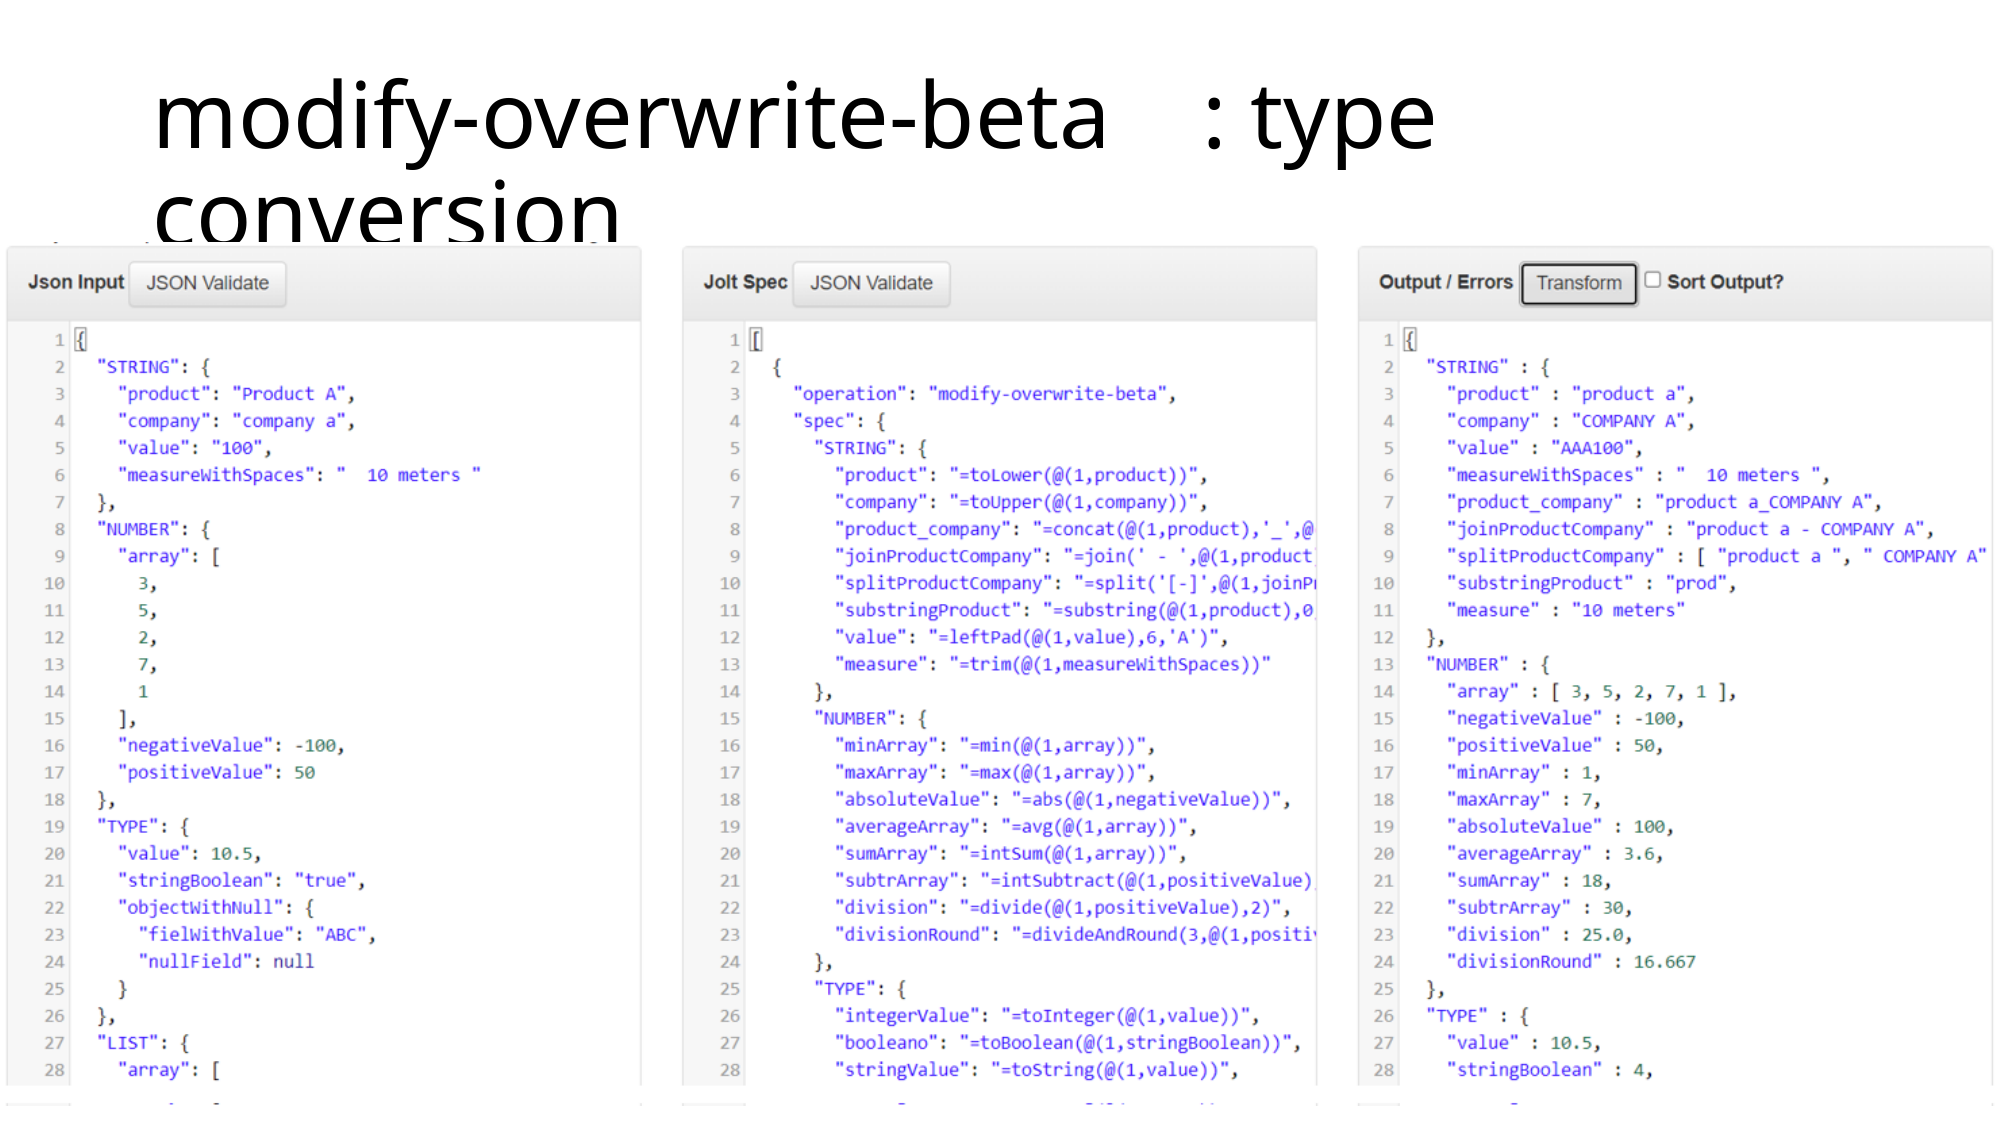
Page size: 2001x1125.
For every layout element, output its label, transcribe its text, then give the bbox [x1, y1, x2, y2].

title modify-overwrite-beta : type conversion [137, 59, 1863, 242]
picture [0, 242, 2000, 1106]
